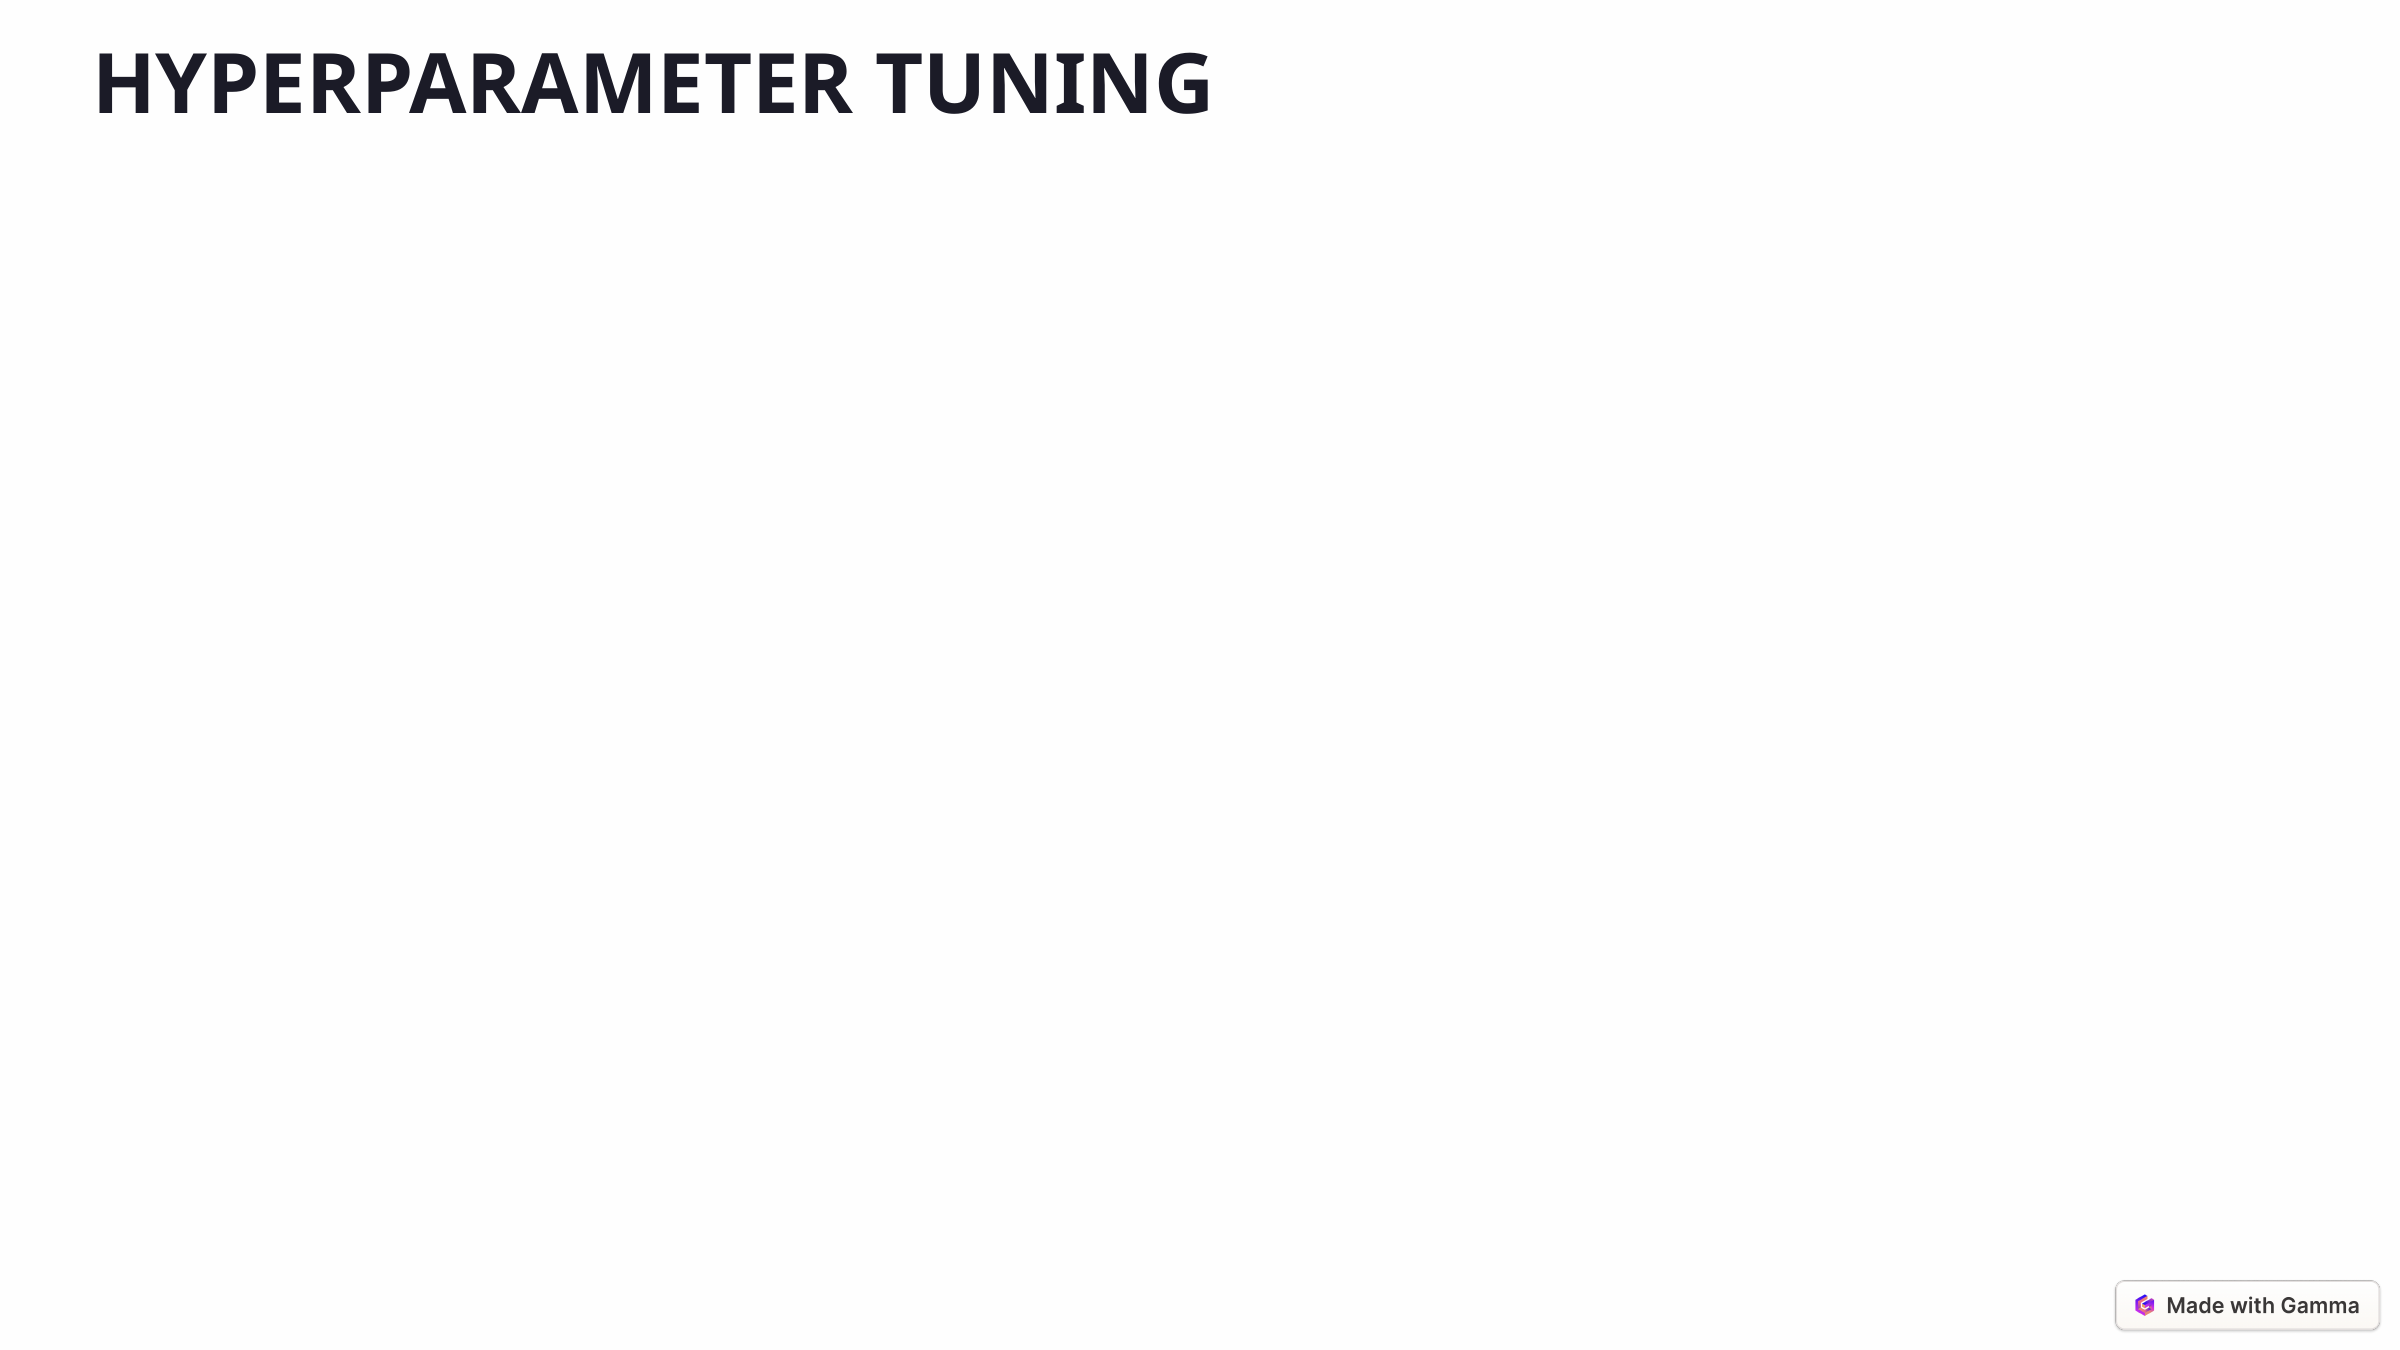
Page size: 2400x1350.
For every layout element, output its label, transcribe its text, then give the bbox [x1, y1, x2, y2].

text_box HYPERPARAMETER TUNING [92, 14, 1023, 131]
picture [2106, 1271, 2389, 1339]
